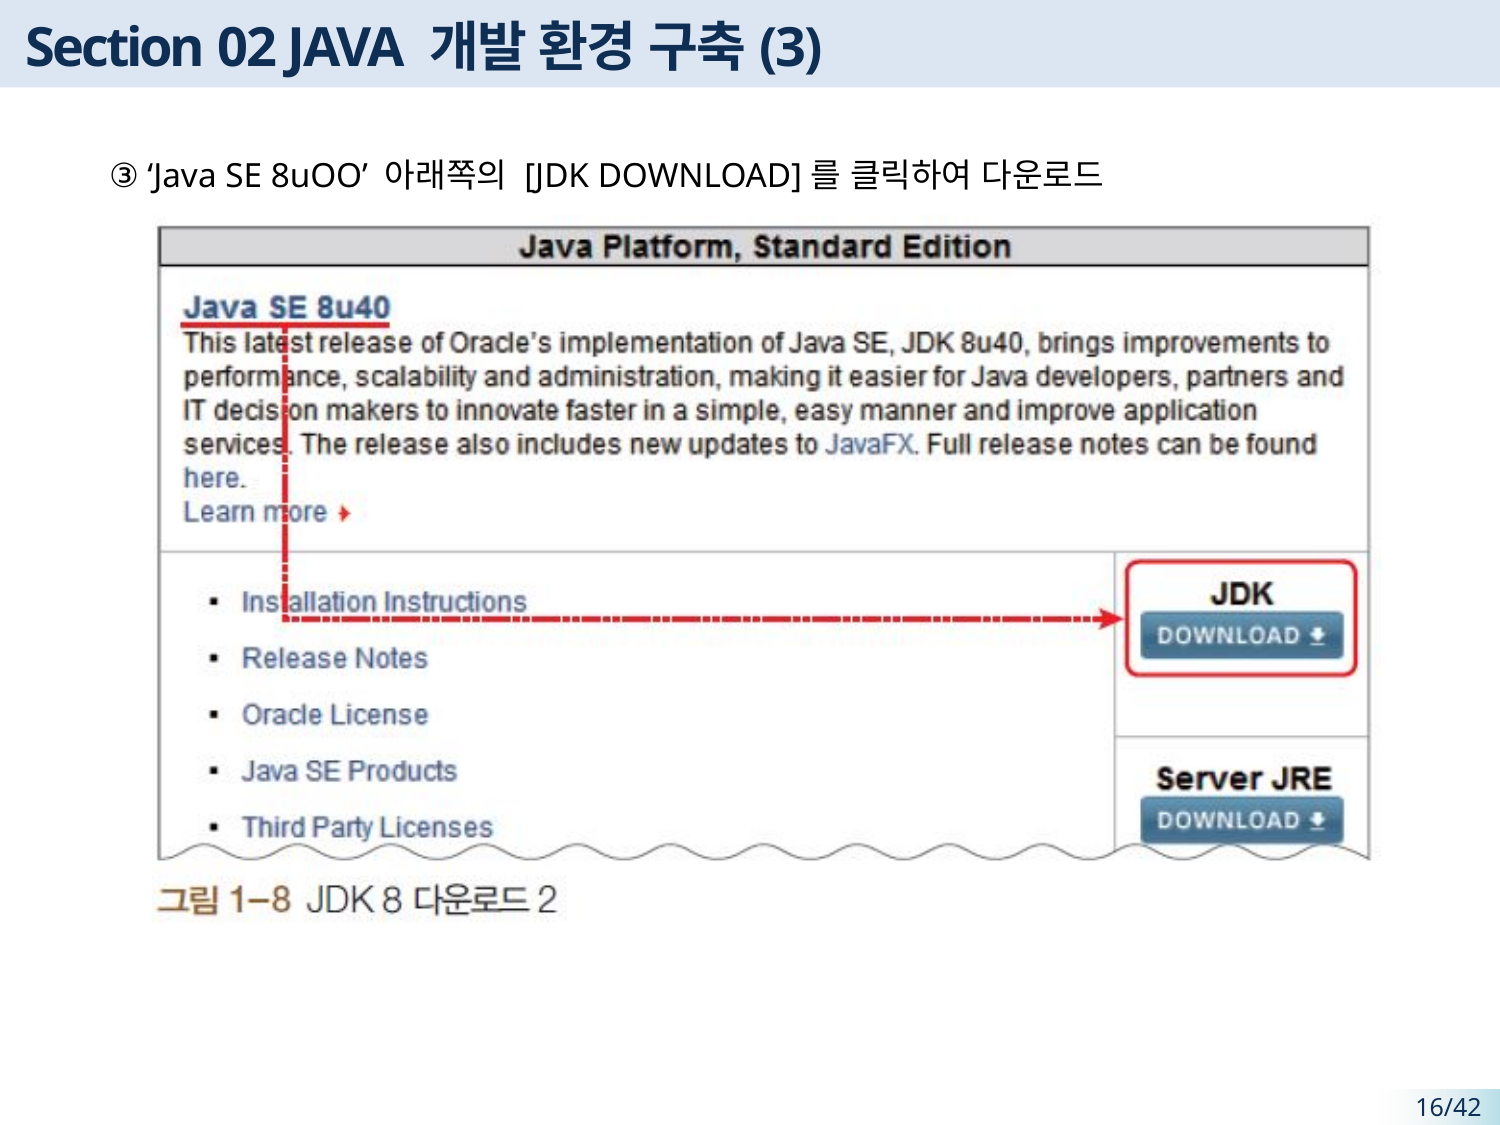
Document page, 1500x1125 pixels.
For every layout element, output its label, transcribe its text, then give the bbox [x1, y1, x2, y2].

picture [151, 215, 1381, 932]
title Section 02 JAVA 개발 환경 구축(3) [10, 5, 1288, 84]
list ③ ‘Java SE 8uOO’ 아래쪽의 [JDK DOWNLOAD]를 클릭하여 다운로드 [10, 126, 1481, 1057]
